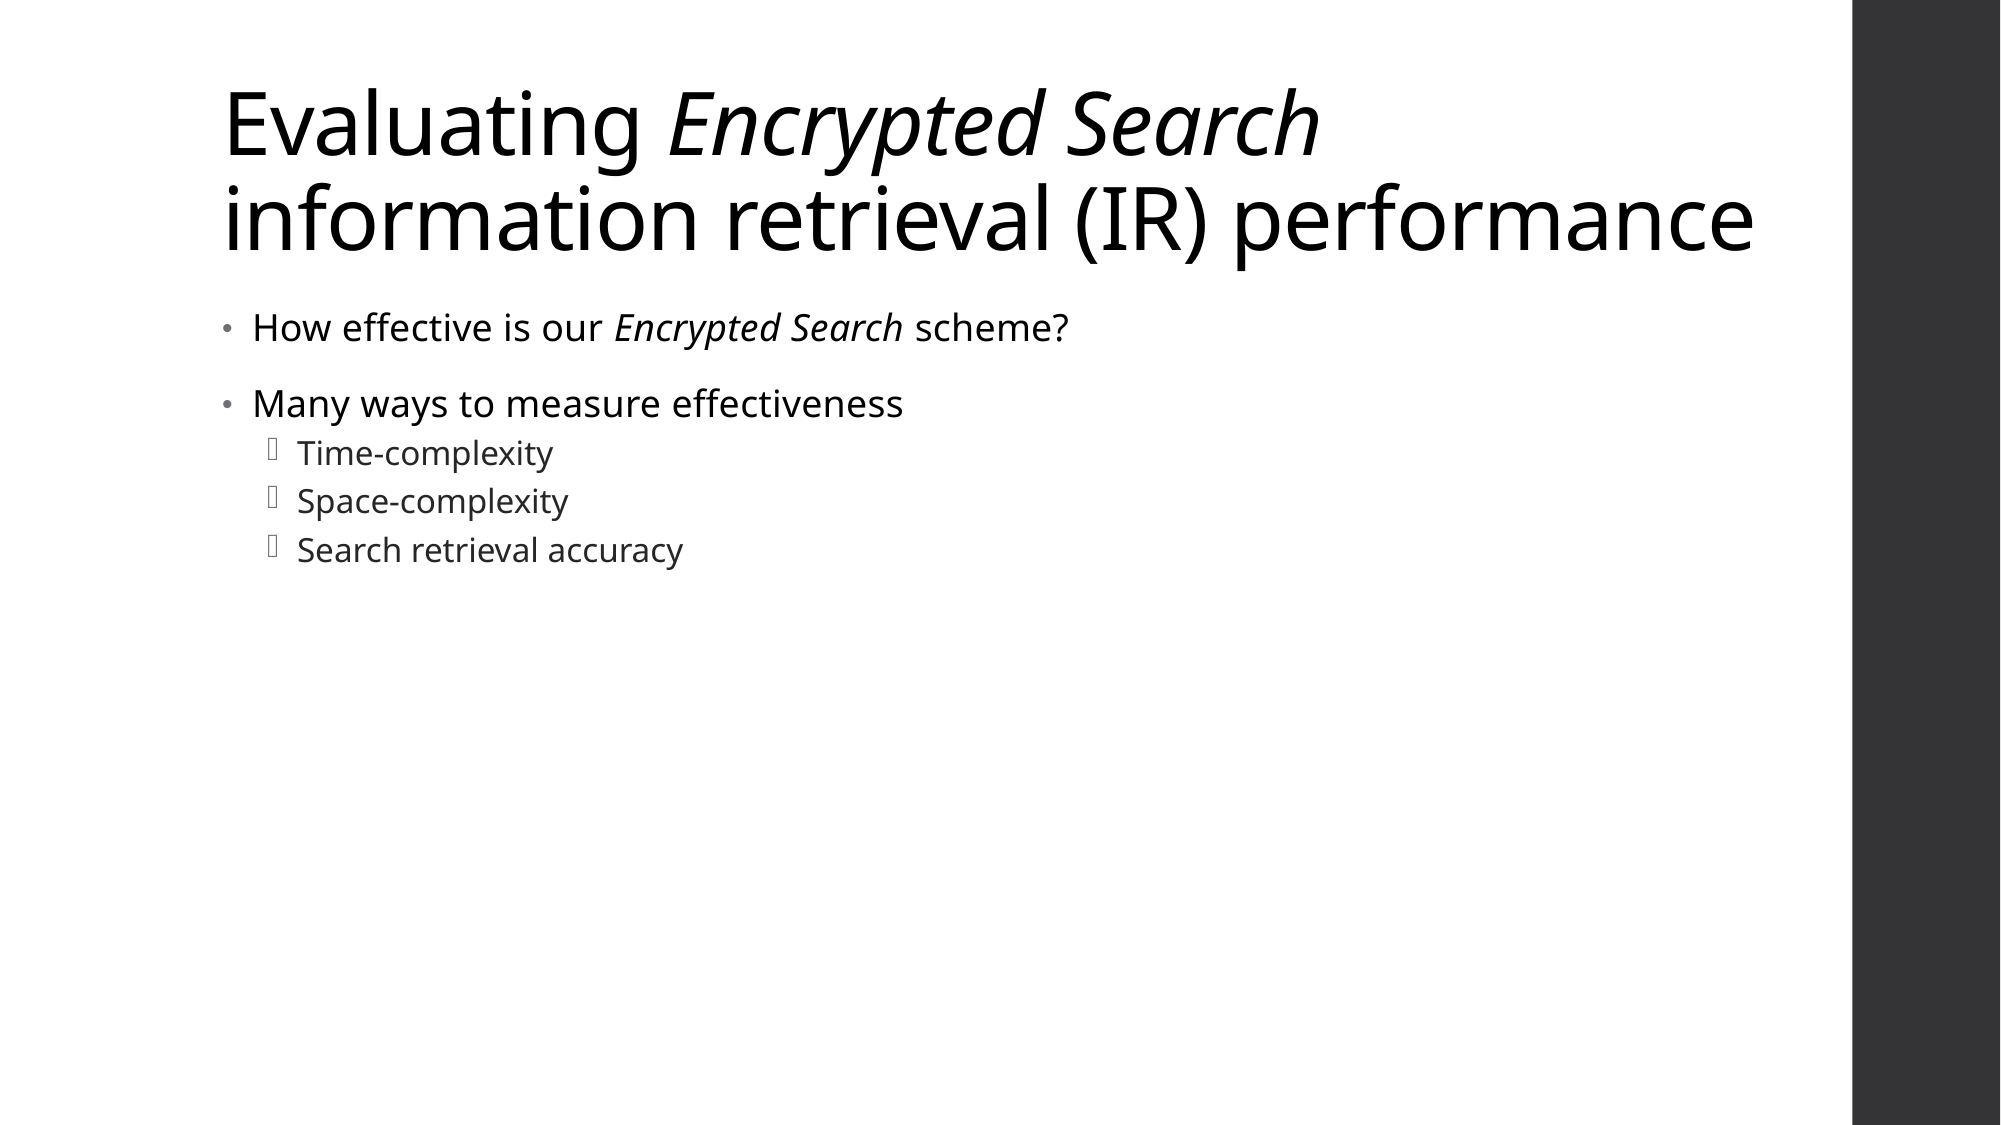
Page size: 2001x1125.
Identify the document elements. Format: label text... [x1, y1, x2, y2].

title Evaluating Encrypted Search information retrieval (IR) performance [206, 60, 1797, 278]
list How effective is our Encrypted Search scheme? Many ways to measure effectiveness Time-complexity Space-complexity Search retrieval accuracy [206, 299, 1617, 1014]
